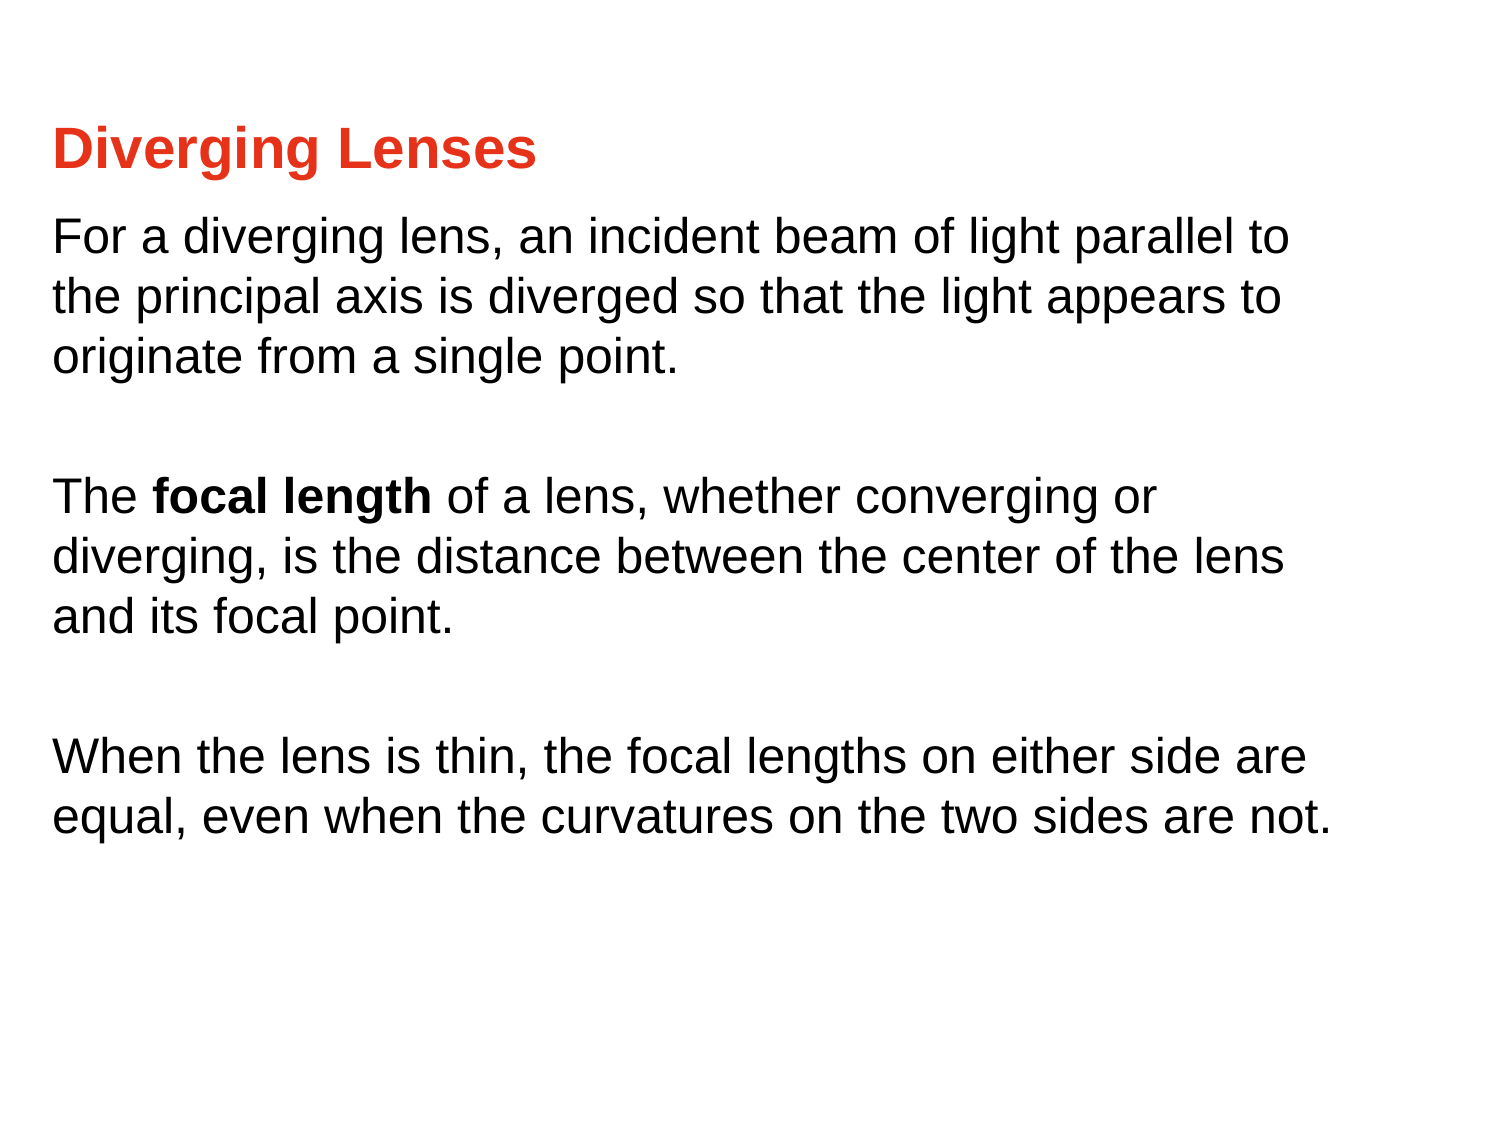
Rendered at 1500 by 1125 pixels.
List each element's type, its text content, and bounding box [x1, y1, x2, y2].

text_box Diverging Lenses [37, 102, 1413, 188]
text_box For a diverging lens, an incident beam of light parallel to the principal axis is diverged so that the light appears to originate from a single point. The focal length of a lens, whether converging or diverging, is the distance between the center of the lens and its focal point. When the lens is thin, the focal lengths on either side are equal, even when the curvatures on the two sides are not. [37, 196, 1375, 851]
